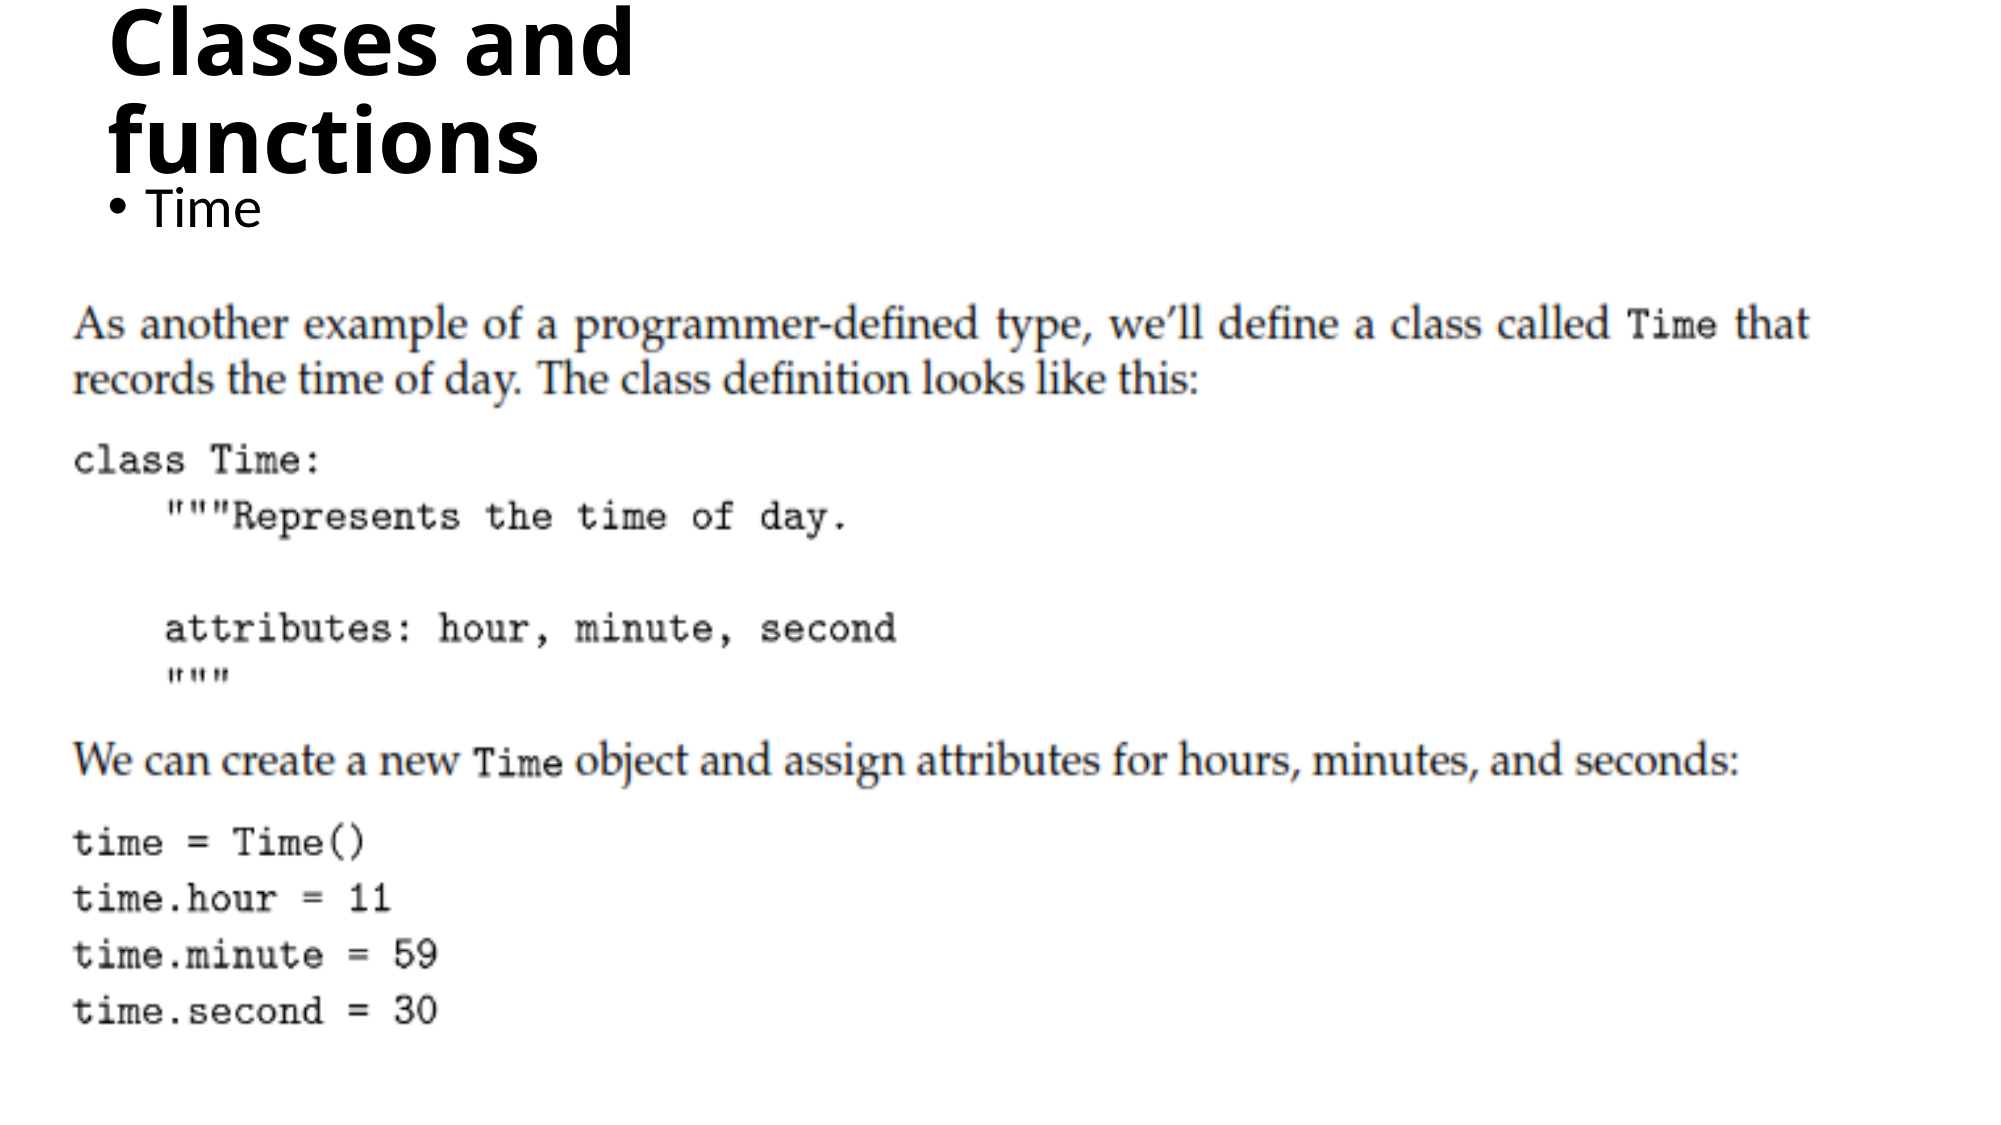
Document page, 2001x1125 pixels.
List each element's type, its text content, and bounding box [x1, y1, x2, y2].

list Time [92, 170, 1818, 276]
title Classes and functions [92, 19, 997, 170]
picture [46, 276, 1947, 1066]
